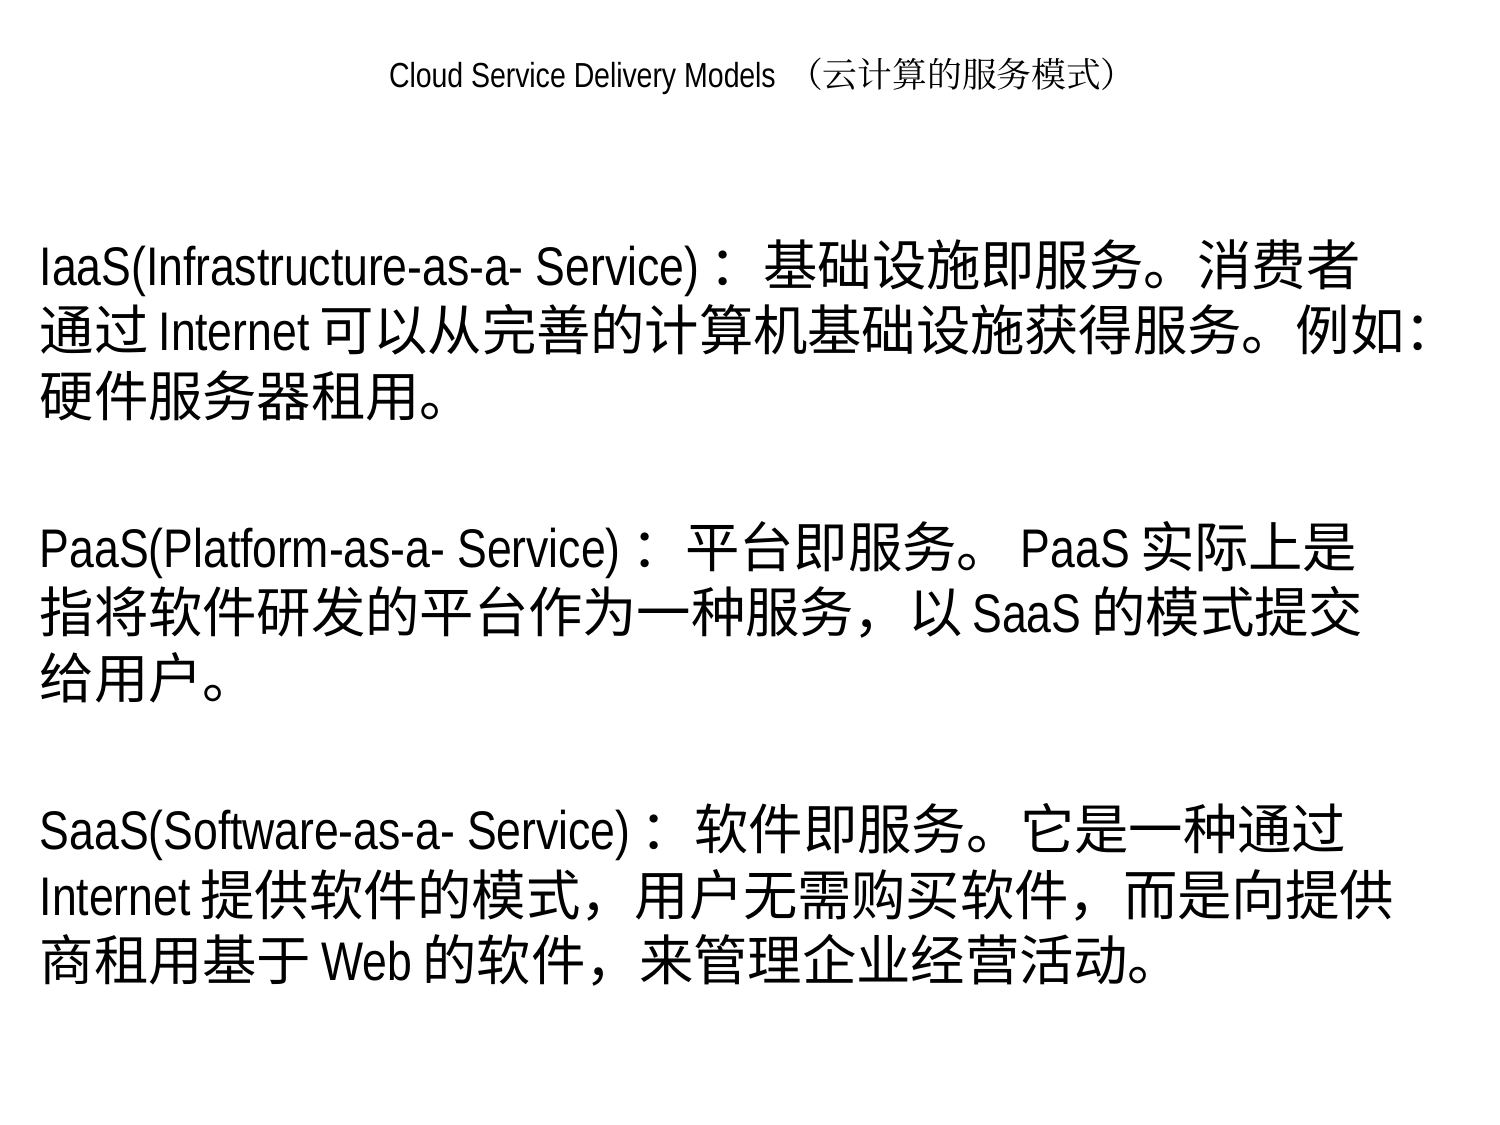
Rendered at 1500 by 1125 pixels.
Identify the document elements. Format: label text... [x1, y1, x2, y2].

list IaaS(Infrastructure-as-a- Service)：基础设施即服务。消费者通过Internet可以从完善的计算机基础设施获得服务。例如：硬件服务器租用。 PaaS(Platform-as-a- Service)：平台即服务。PaaS实际上是指将软件研发的平台作为一种服务，以SaaS的模式提交给用户。 SaaS(Software-as-a- Service)：软件即服务。它是一种通过Internet提供软件的模式，用户无需购买软件，而是向提供商租用基于Web的软件，来管理企业经营活动。 [24, 149, 1425, 1005]
title Cloud Service Delivery Models （云计算的服务模式） [99, 45, 1425, 149]
